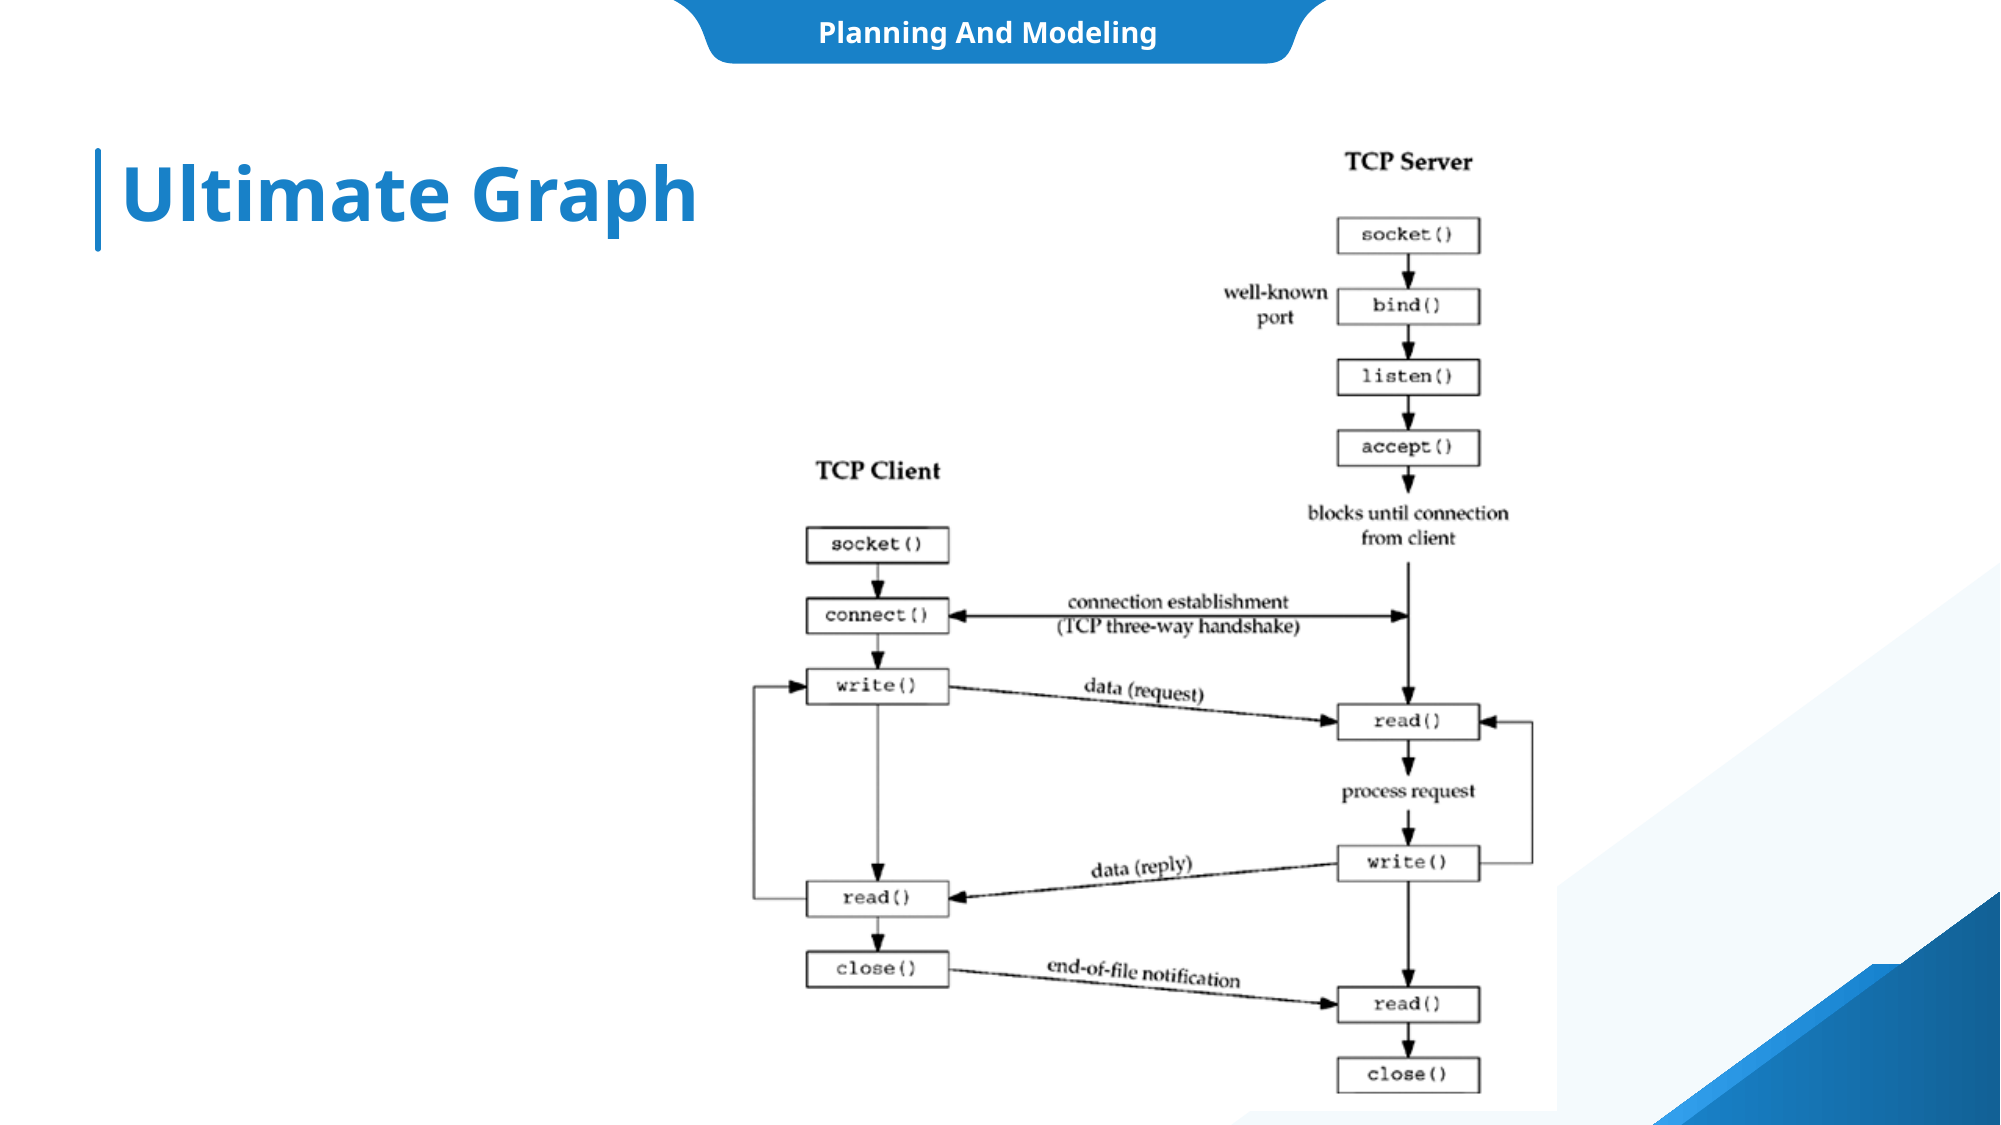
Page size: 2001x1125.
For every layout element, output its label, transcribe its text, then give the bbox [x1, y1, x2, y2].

picture [734, 126, 1557, 1111]
text_box Planning And Modeling [818, 14, 1290, 50]
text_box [1231, 562, 2000, 1125]
text_box Ultimate Graph [120, 138, 734, 244]
